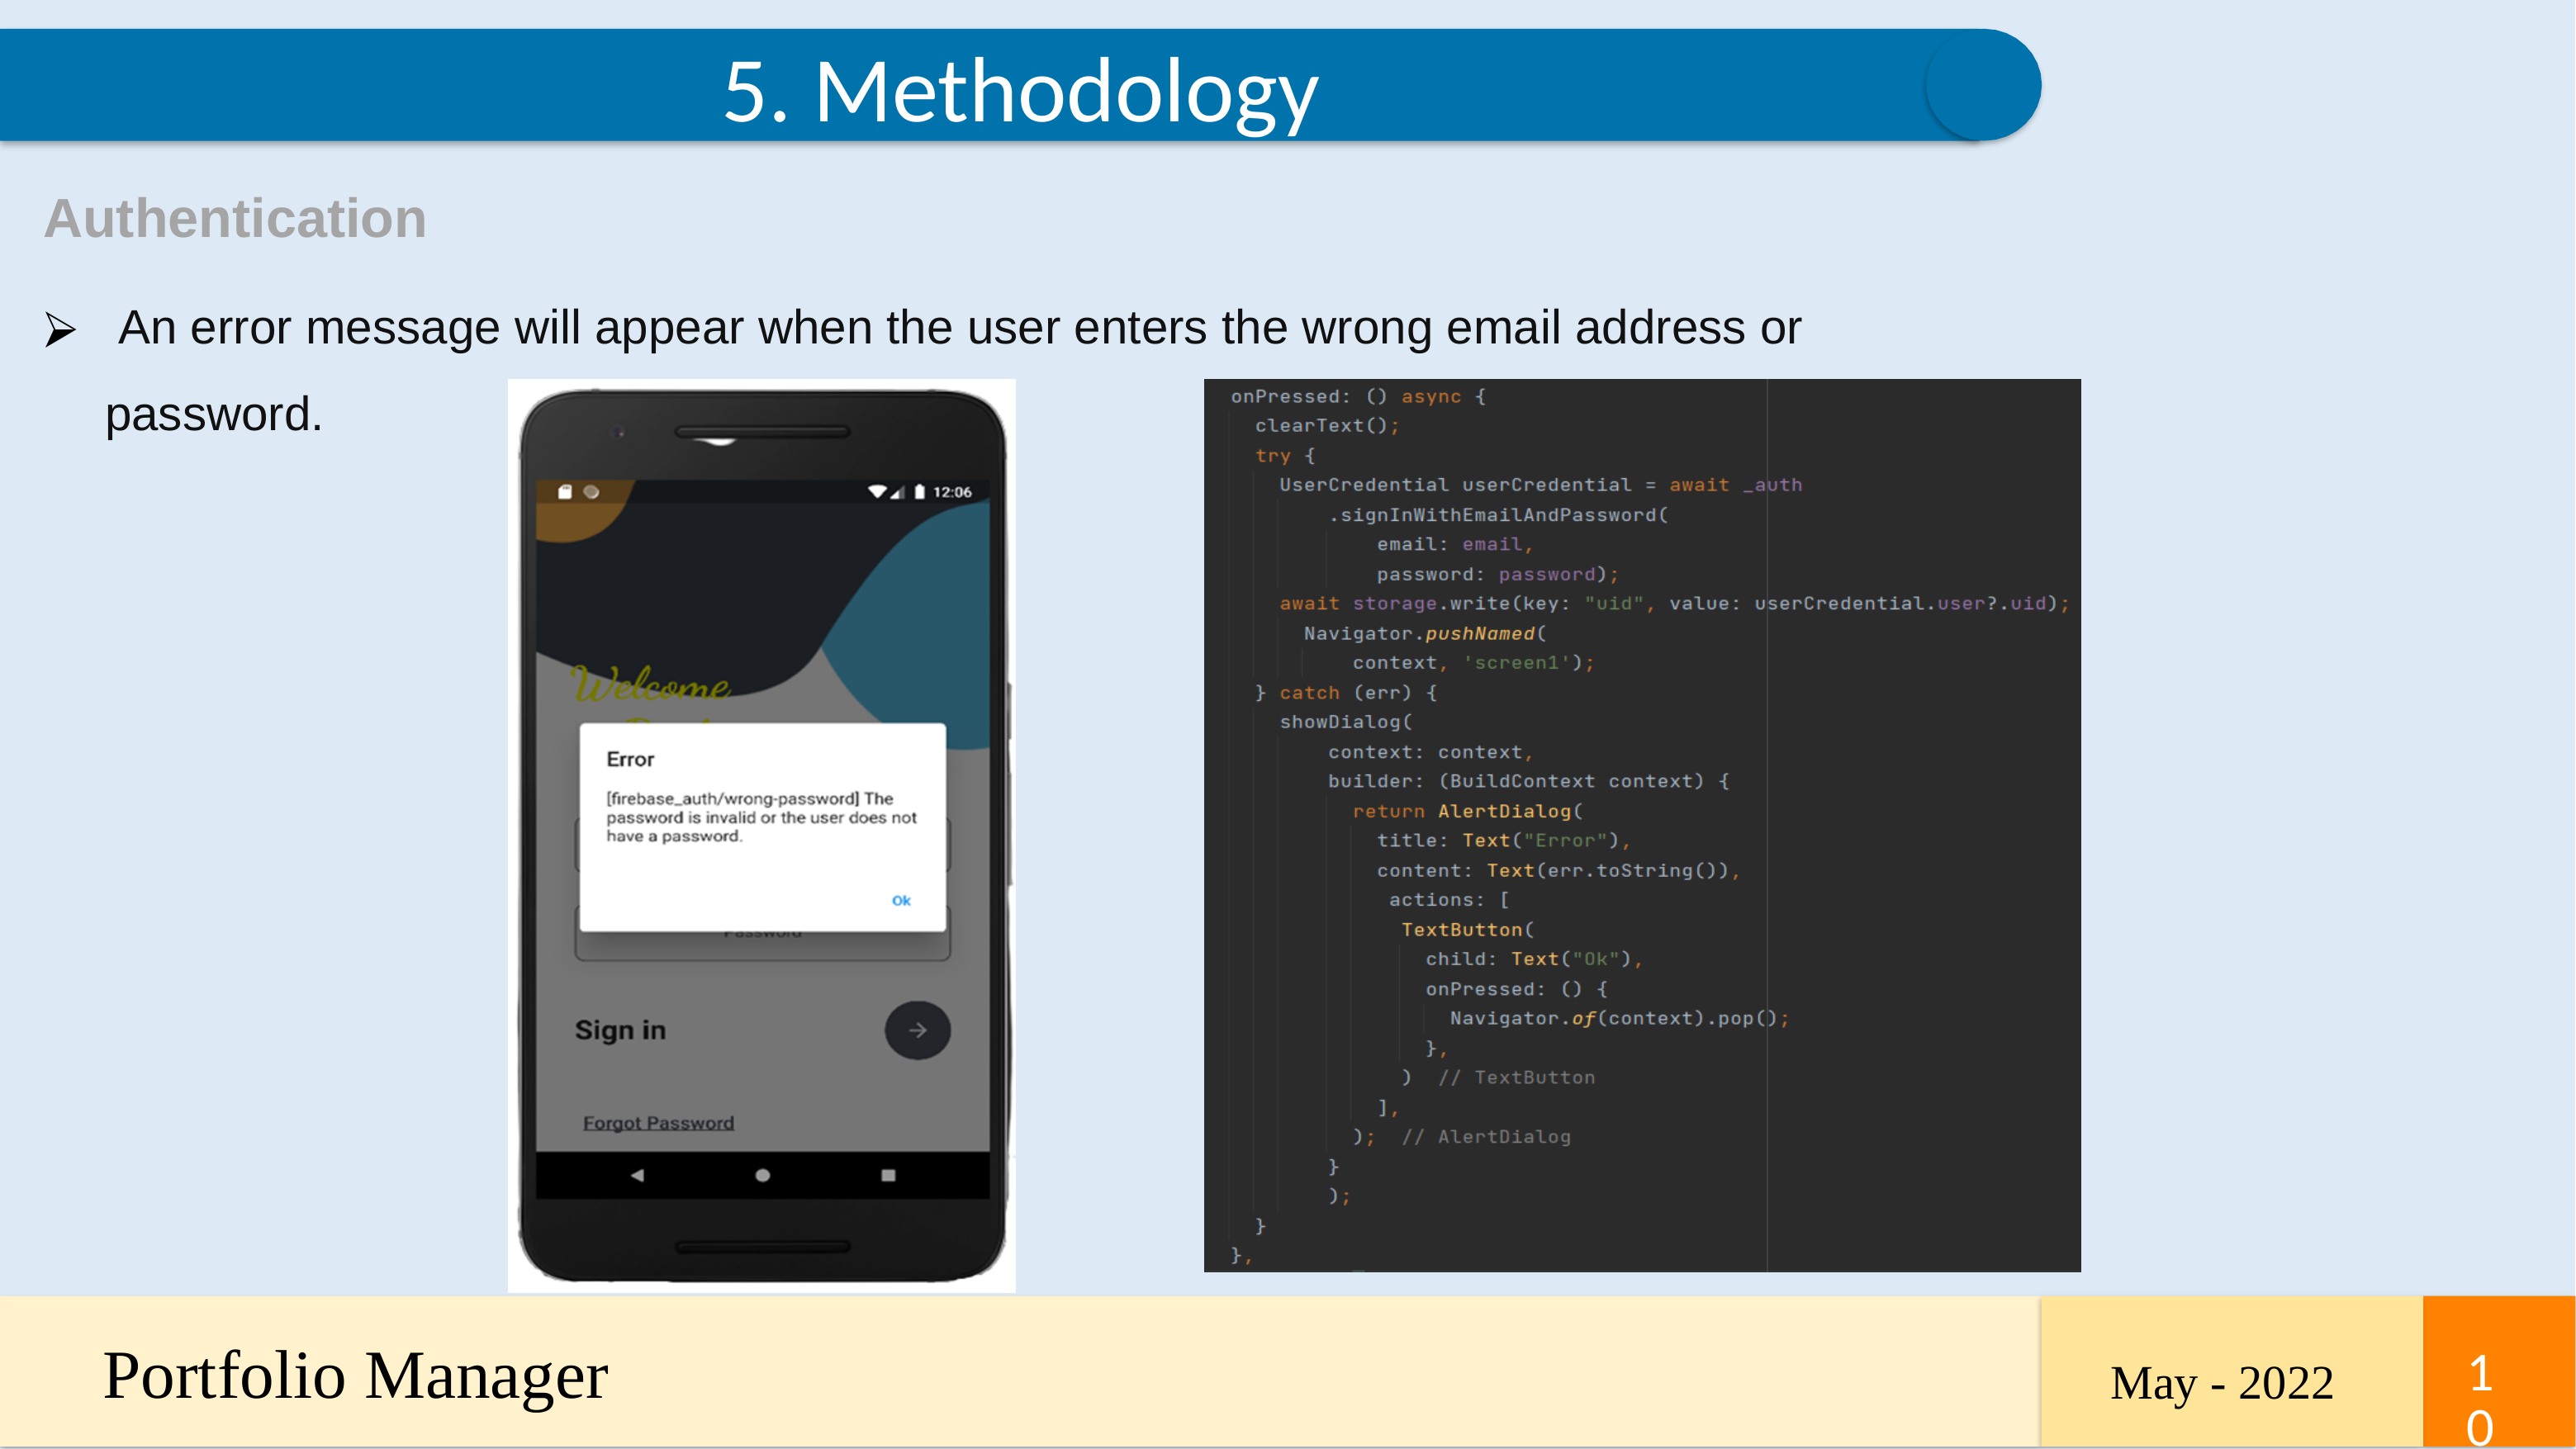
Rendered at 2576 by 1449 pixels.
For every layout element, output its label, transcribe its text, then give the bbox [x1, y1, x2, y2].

picture [1203, 379, 2081, 1272]
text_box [0, 1295, 2576, 1447]
picture [508, 379, 1016, 1293]
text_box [0, 28, 2042, 141]
text_box Authentication An error message will appear when the user enters the wrong email address or password. [31, 175, 2011, 476]
